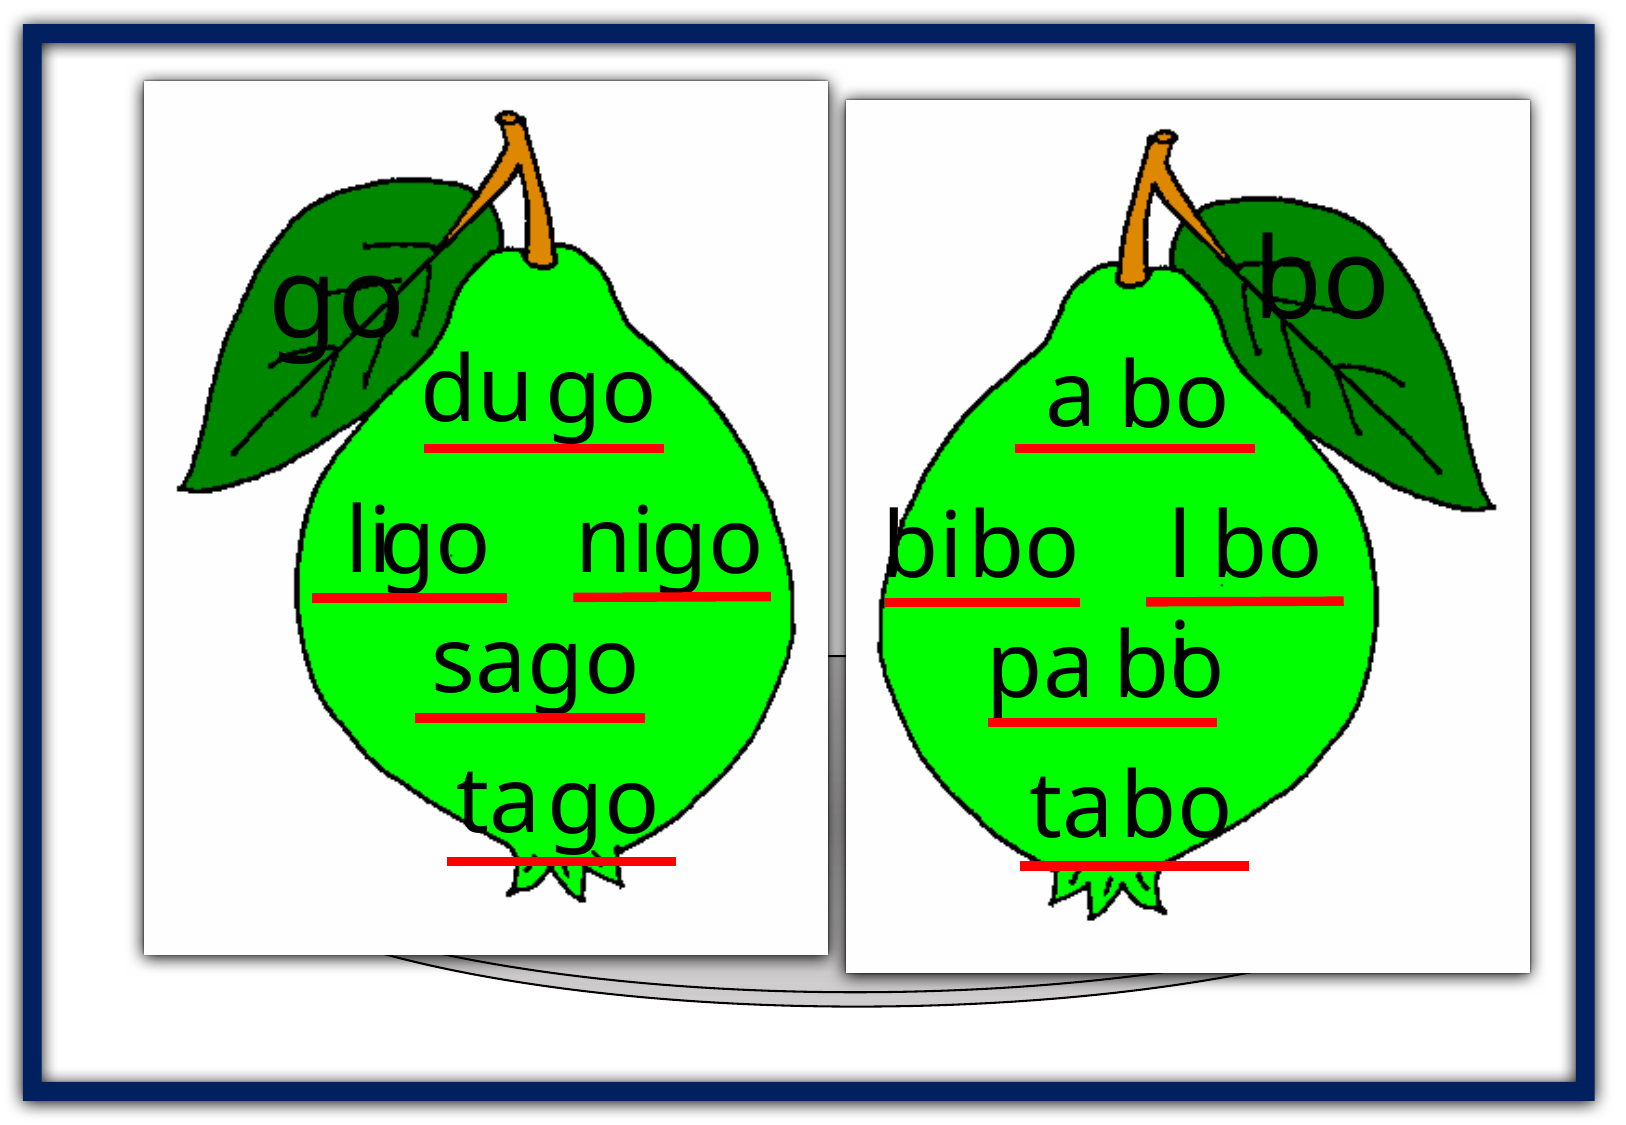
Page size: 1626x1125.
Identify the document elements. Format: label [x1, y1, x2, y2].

text_box [456, 972, 1147, 1008]
picture [846, 100, 1530, 973]
picture [144, 81, 828, 955]
text_box [538, 971, 983, 994]
text_box [22, 24, 1595, 1101]
